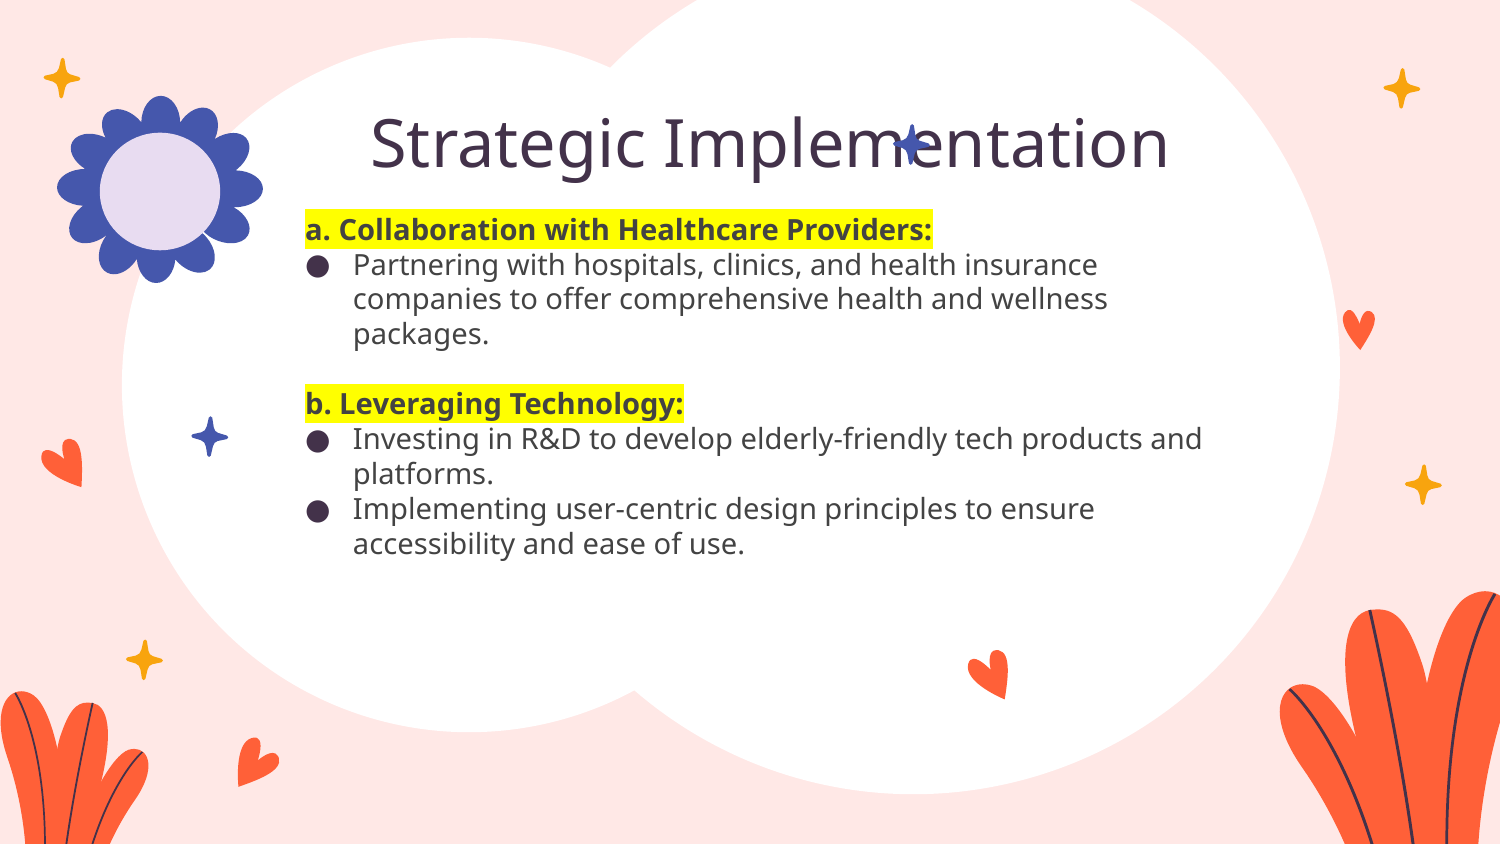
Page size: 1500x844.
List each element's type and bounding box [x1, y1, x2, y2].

text_box [121, 0, 1341, 795]
text_box [56, 95, 264, 284]
text_box [1345, 310, 1375, 351]
